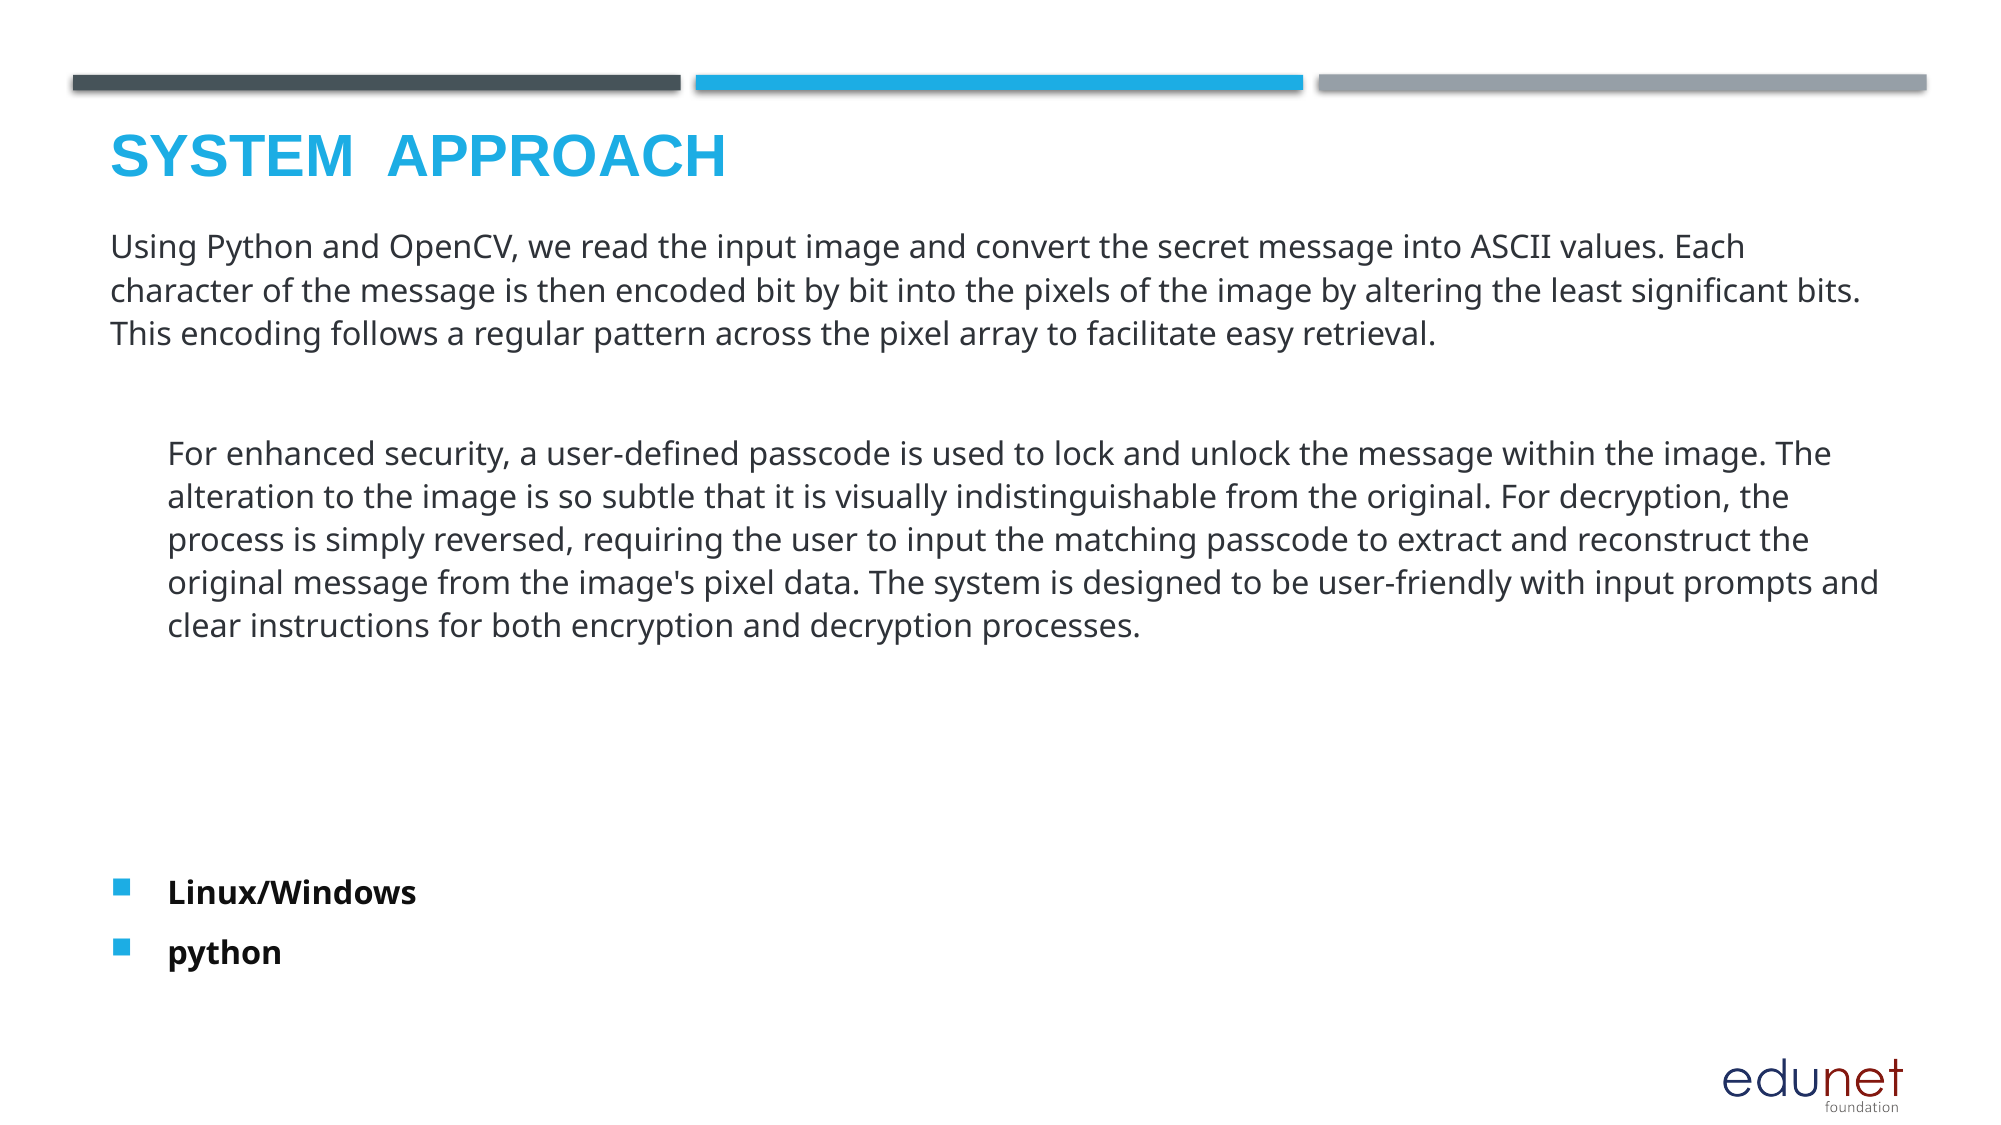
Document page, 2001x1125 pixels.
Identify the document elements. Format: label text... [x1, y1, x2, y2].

text_box Using Python and OpenCV, we read the input image and convert the secret message into ASCII values. Each character of the message is then encoded bit by bit into the pixels of the image by altering the least significant bits. This encoding follows a regular pattern across the pixel array to facilitate easy retrieval. For enhanced security, a user-defined passcode is used to lock and unlock the message within the image. The alteration to the image is so subtle that it is visually indistinguishable from the original. For decryption, the process is simply reversed, requiring the user to input the matching passcode to extract and reconstruct the original message from the image's pixel data. The system is designed to be user-friendly with input prompts and clear instructions for both encryption and decryption processes. Linux/Windows python [95, 213, 1905, 981]
picture [1719, 1056, 1905, 1116]
text_box System Approach [95, 108, 1905, 196]
